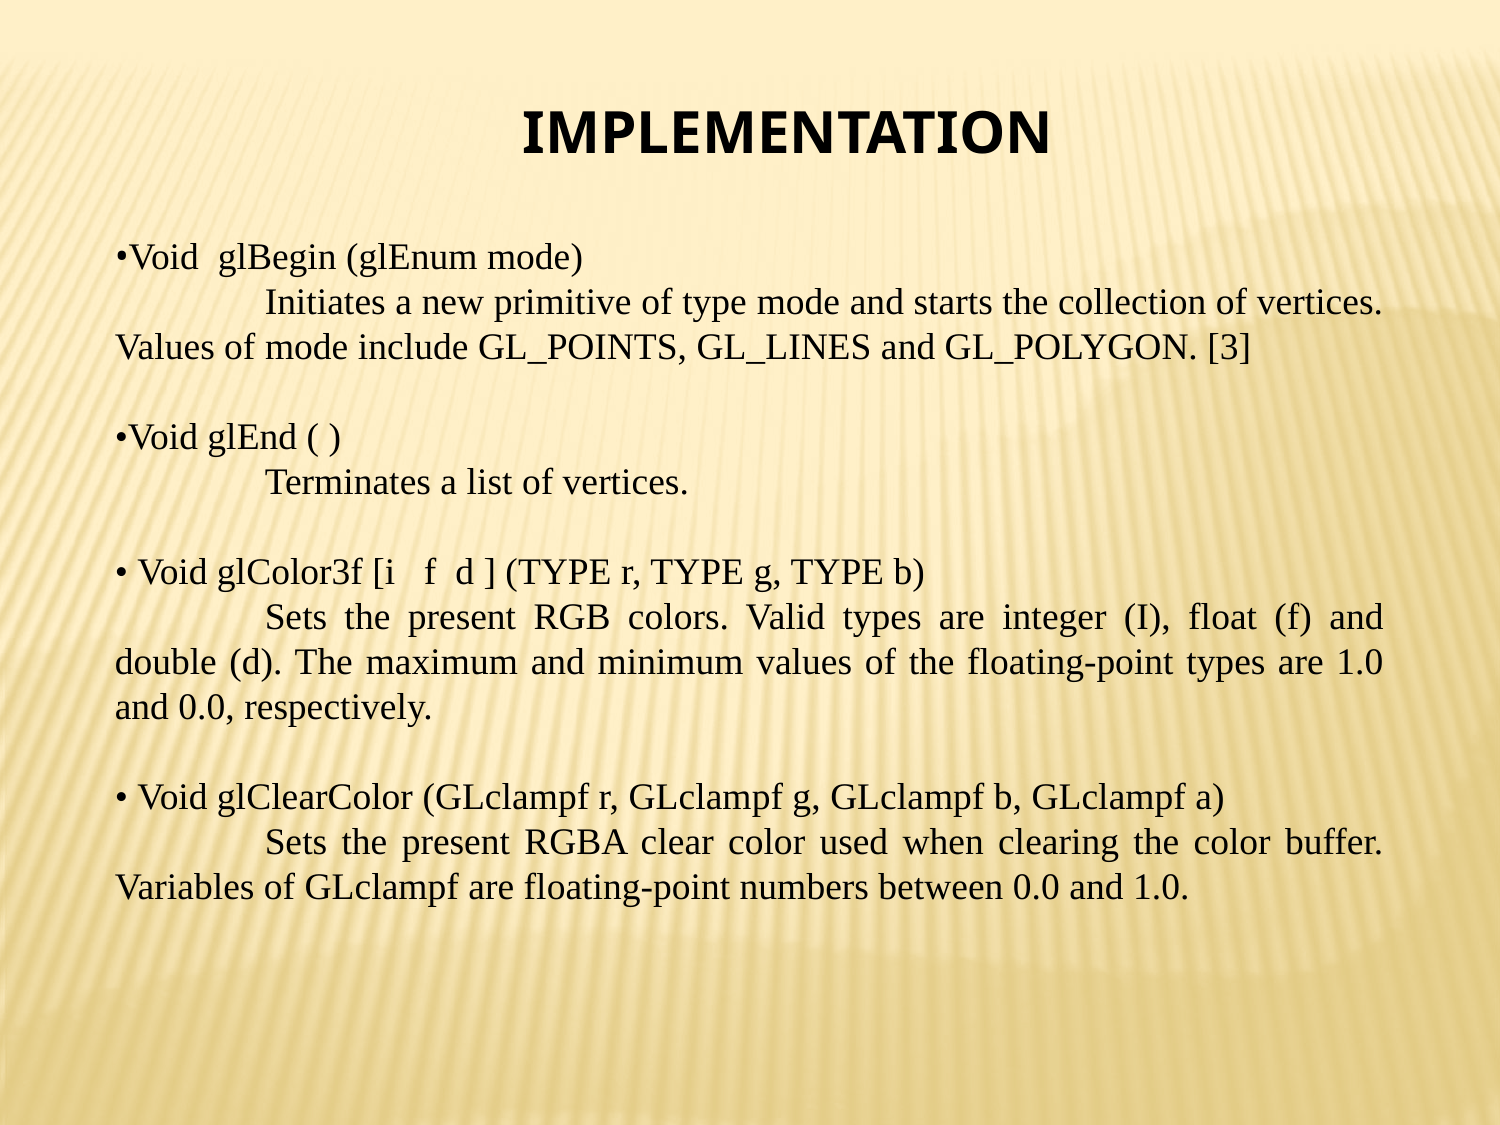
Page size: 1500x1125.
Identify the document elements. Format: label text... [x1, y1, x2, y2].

text_box •Void glBegin (glEnum mode) Initiates a new primitive of type mode and starts the collection of vertices. Values of mode include GL_POINTS, GL_LINES and GL_POLYGON. [3] •Void glEnd ( ) Terminates a list of vertices. • Void glColor3f [i f d ] (TYPE r, TYPE g, TYPE b) Sets the present RGB colors. Valid types are integer (I), float (f) and double (d). The maximum and minimum values of the floating-point types are 1.0 and 0.0, respectively. • Void glClearColor (GLclampf r, GLclampf g, GLclampf b, GLclampf a) Sets the present RGBA clear color used when clearing the color buffer. Variables of GLclampf are floating-point numbers between 0.0 and 1.0. [99, 224, 1400, 915]
text_box IMPLEMENTATION [425, 87, 1150, 173]
